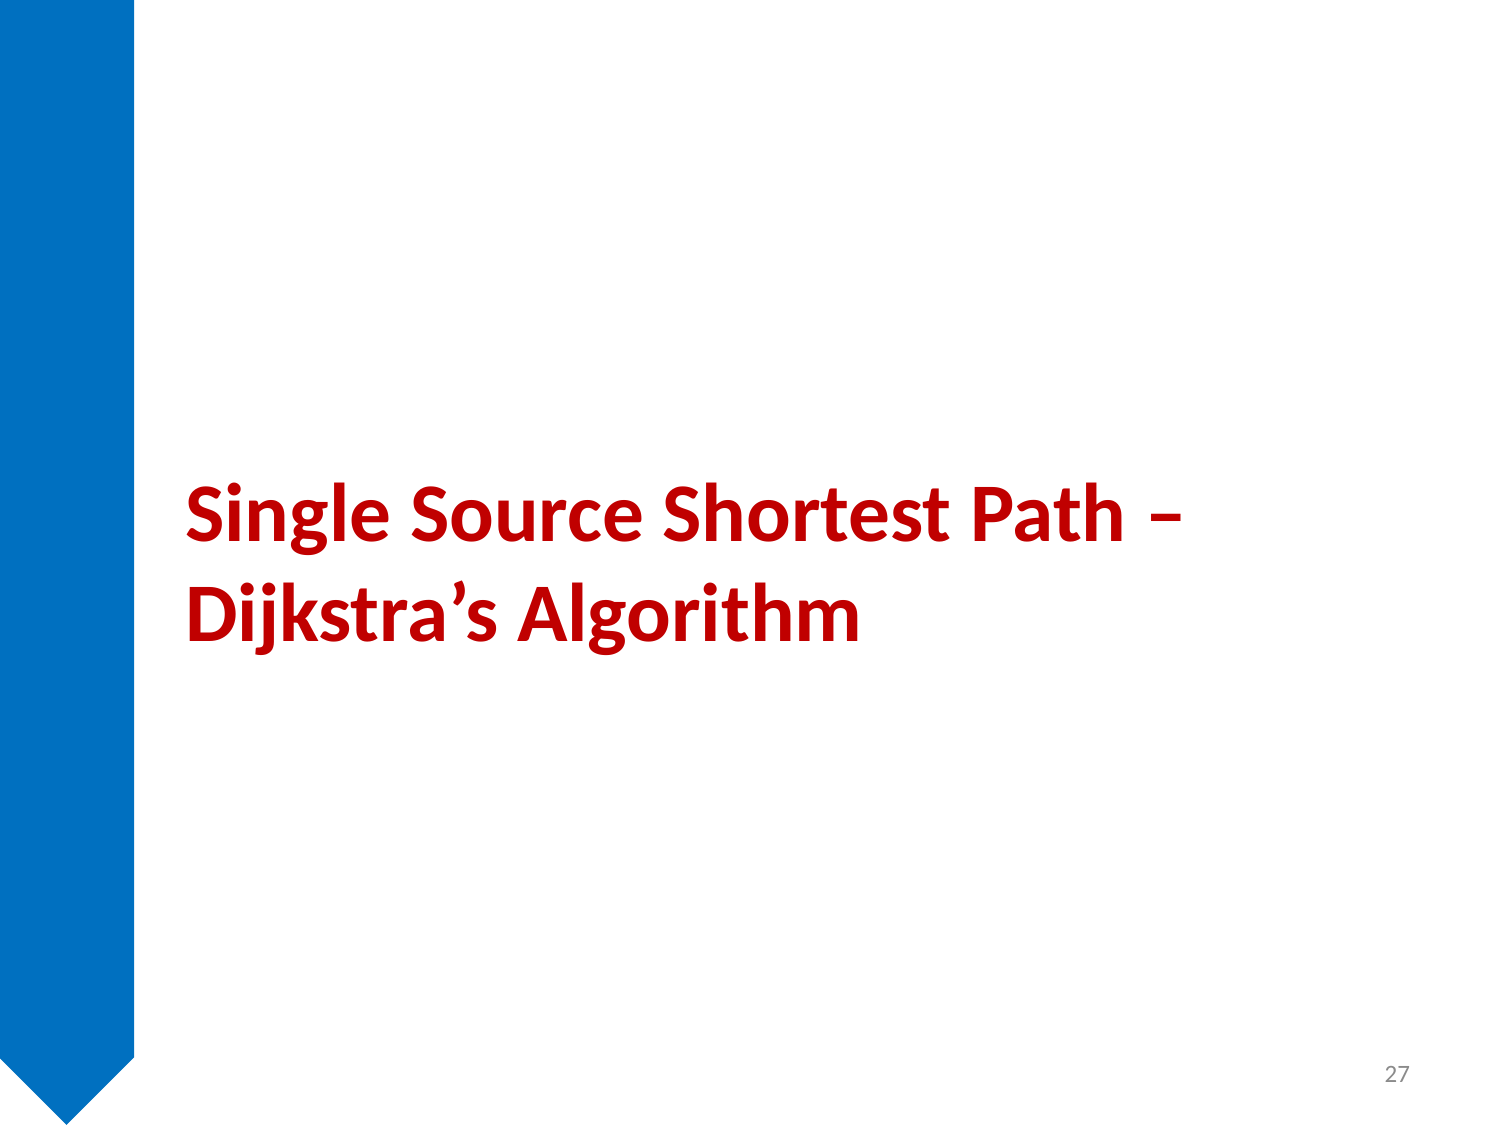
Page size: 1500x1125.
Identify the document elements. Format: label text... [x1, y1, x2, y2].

text_box [0, 0, 137, 1125]
title Single Source Shortest Path – Dijkstra’s Algorithm [170, 450, 1330, 675]
slide_number 27 [1074, 1042, 1425, 1103]
